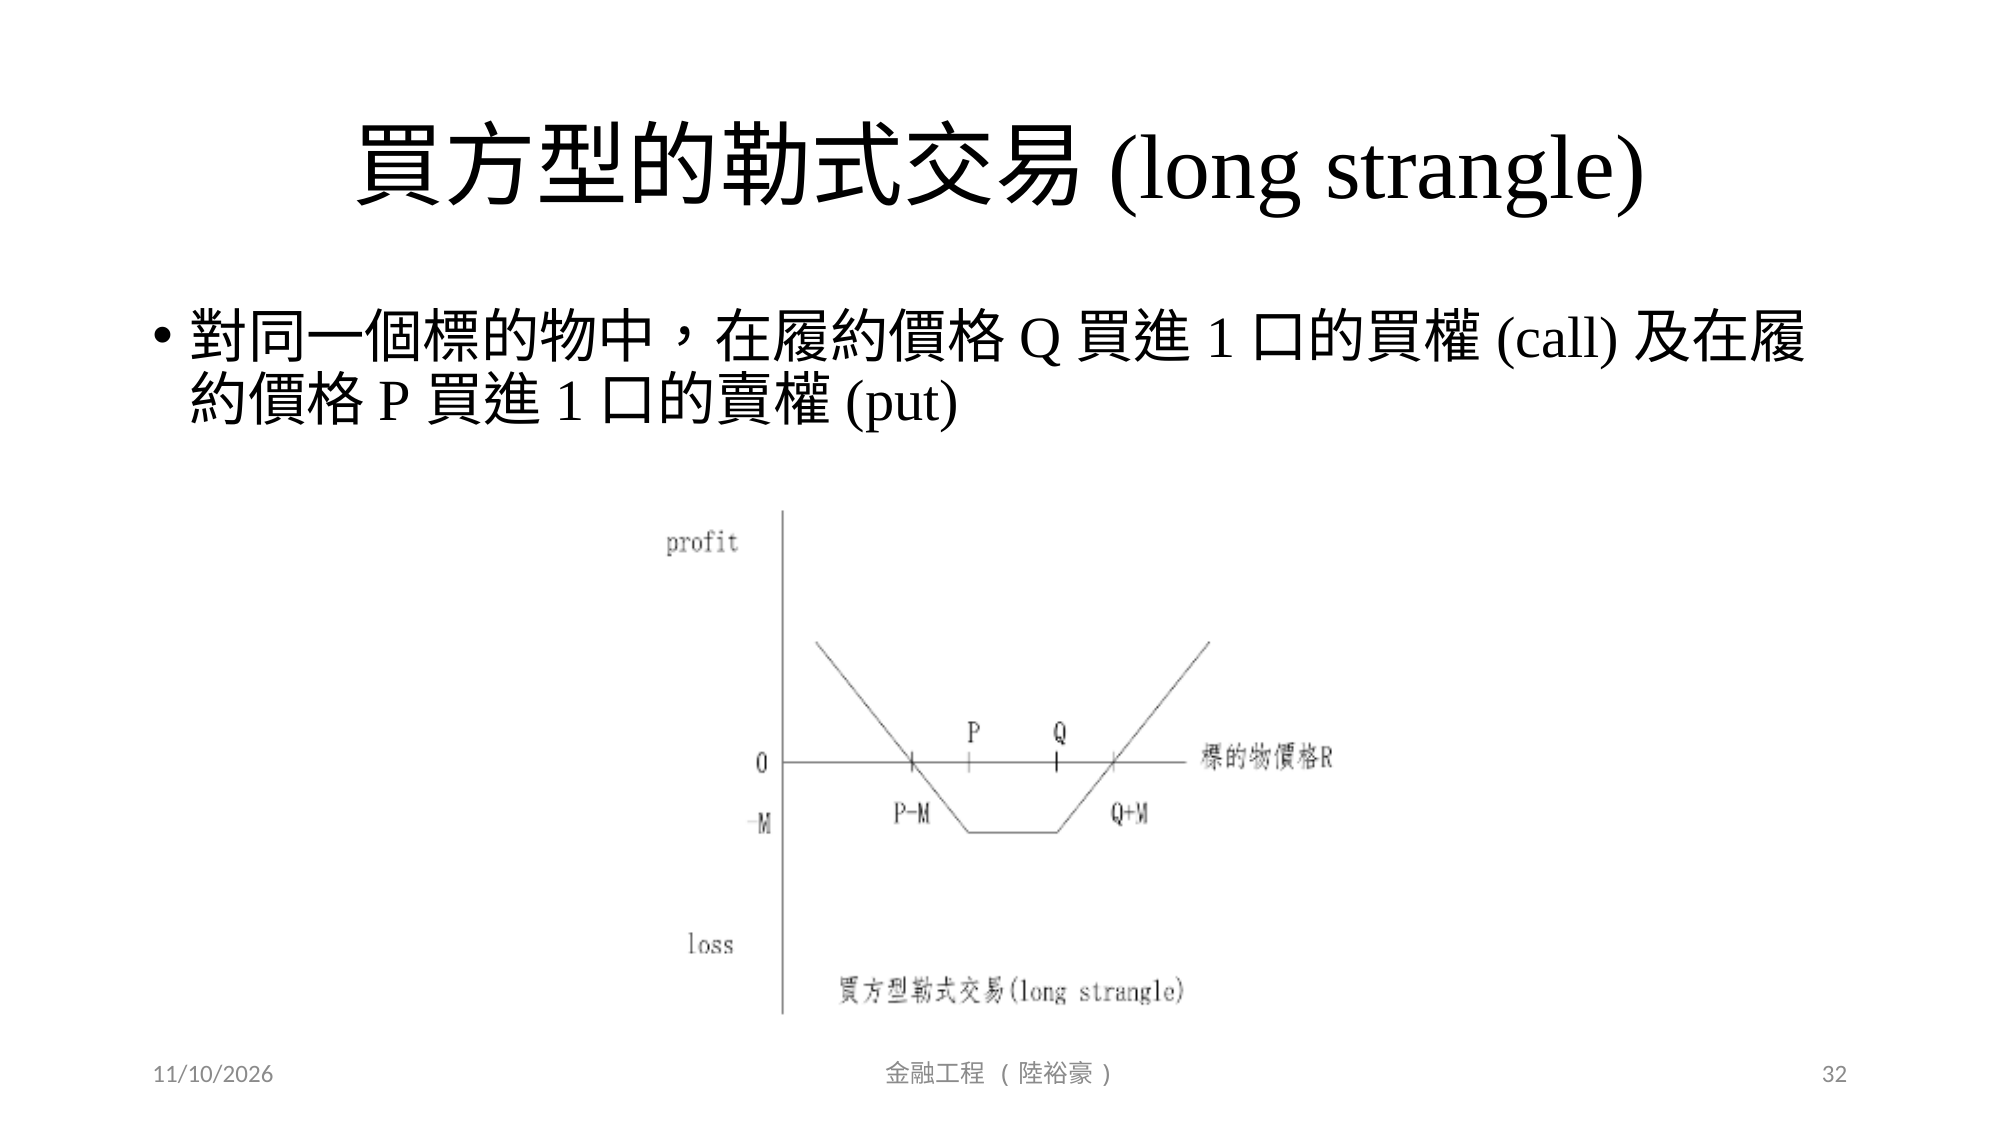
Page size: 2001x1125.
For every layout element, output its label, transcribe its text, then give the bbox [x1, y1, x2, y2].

list 對同一個標的物中，在履約價格Q買進1口的買權(call)及在履約價格P買進1口的賣權(put) [137, 299, 1863, 1014]
picture [649, 509, 1351, 1028]
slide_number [137, 1042, 588, 1103]
footer 金融工程 (陸裕豪) [662, 1042, 1338, 1103]
title 買方型的勒式交易(long strangle) [137, 59, 1863, 278]
slide_number 32 [1412, 1042, 1863, 1103]
